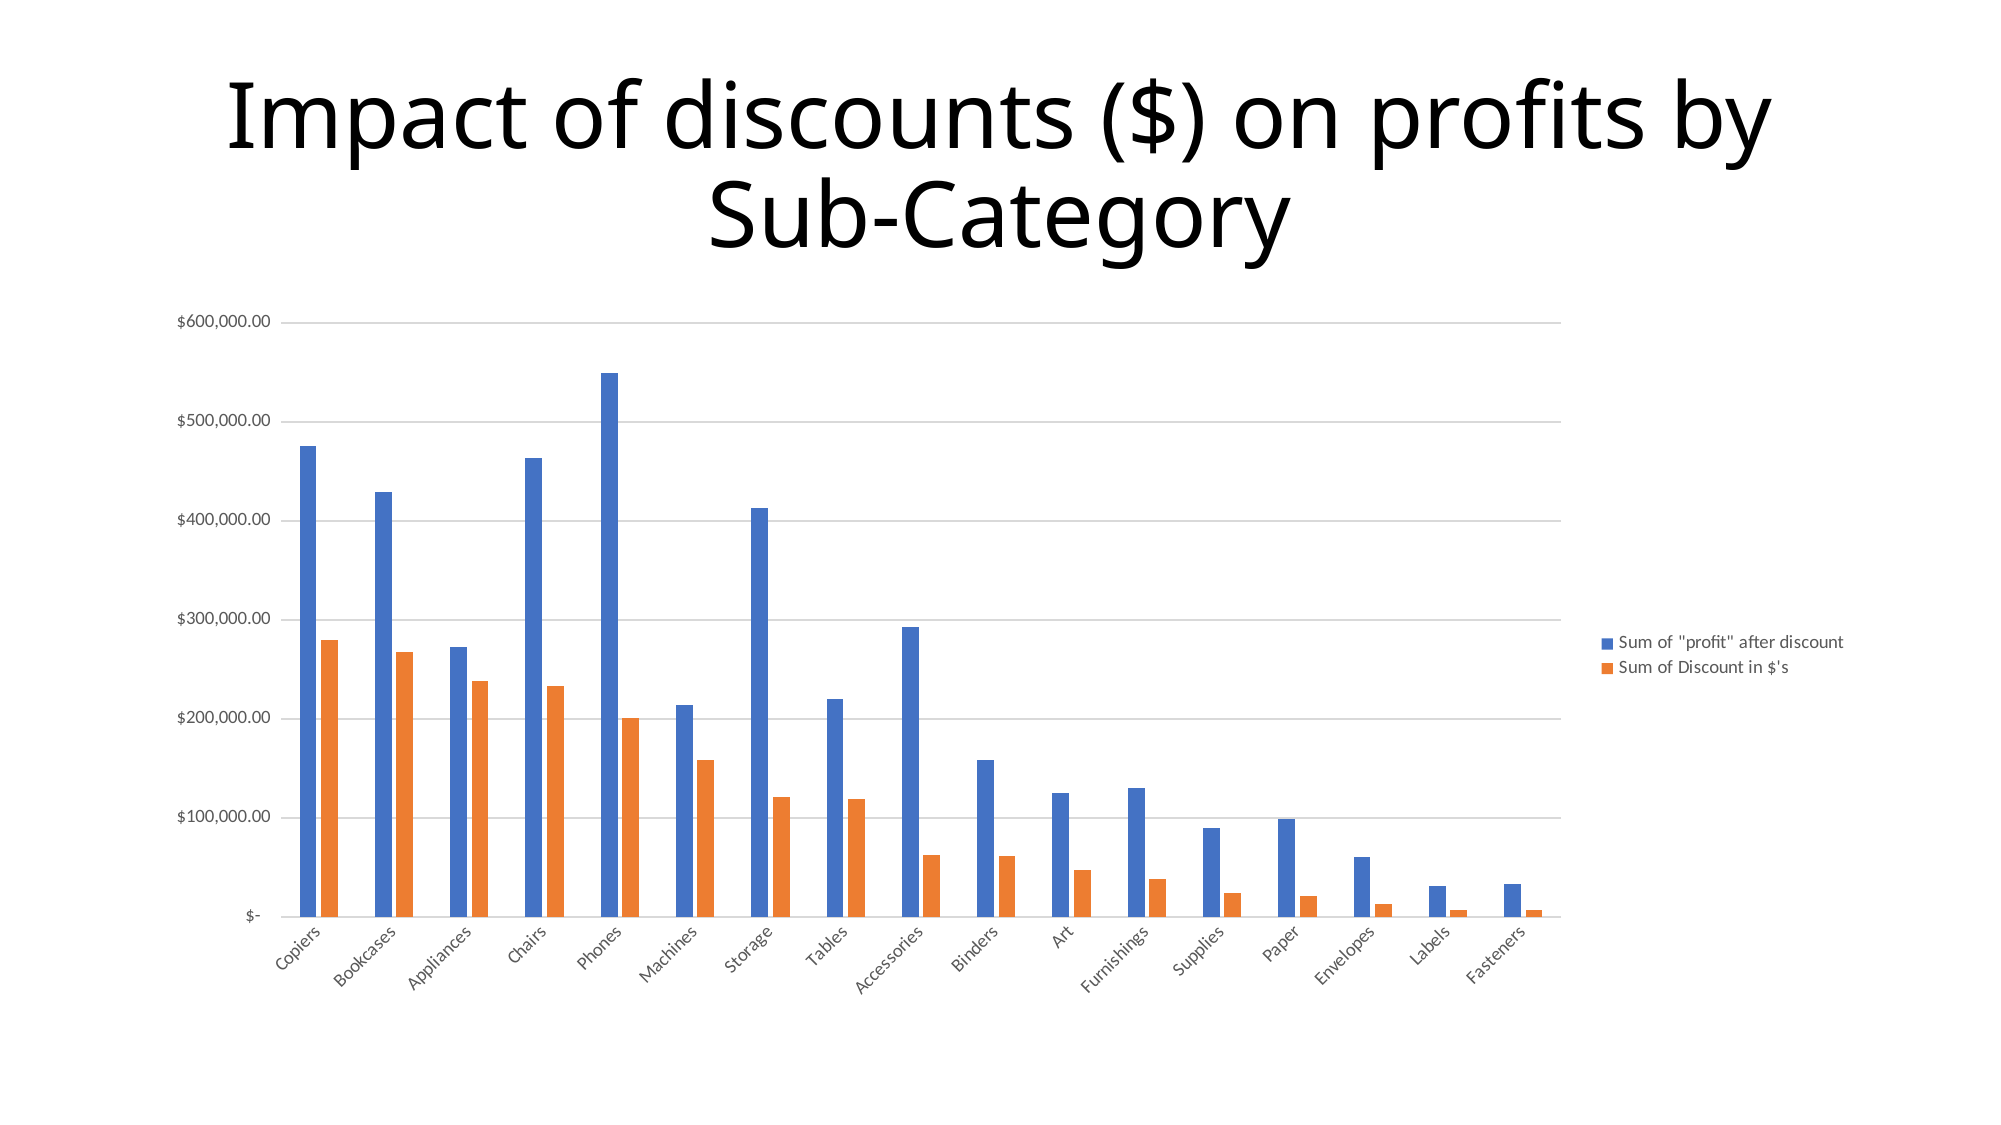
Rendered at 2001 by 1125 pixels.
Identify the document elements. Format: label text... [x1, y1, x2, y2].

title Impact of discounts ($) on profits by Sub-Category [137, 59, 1863, 278]
chart [137, 299, 1863, 1014]
